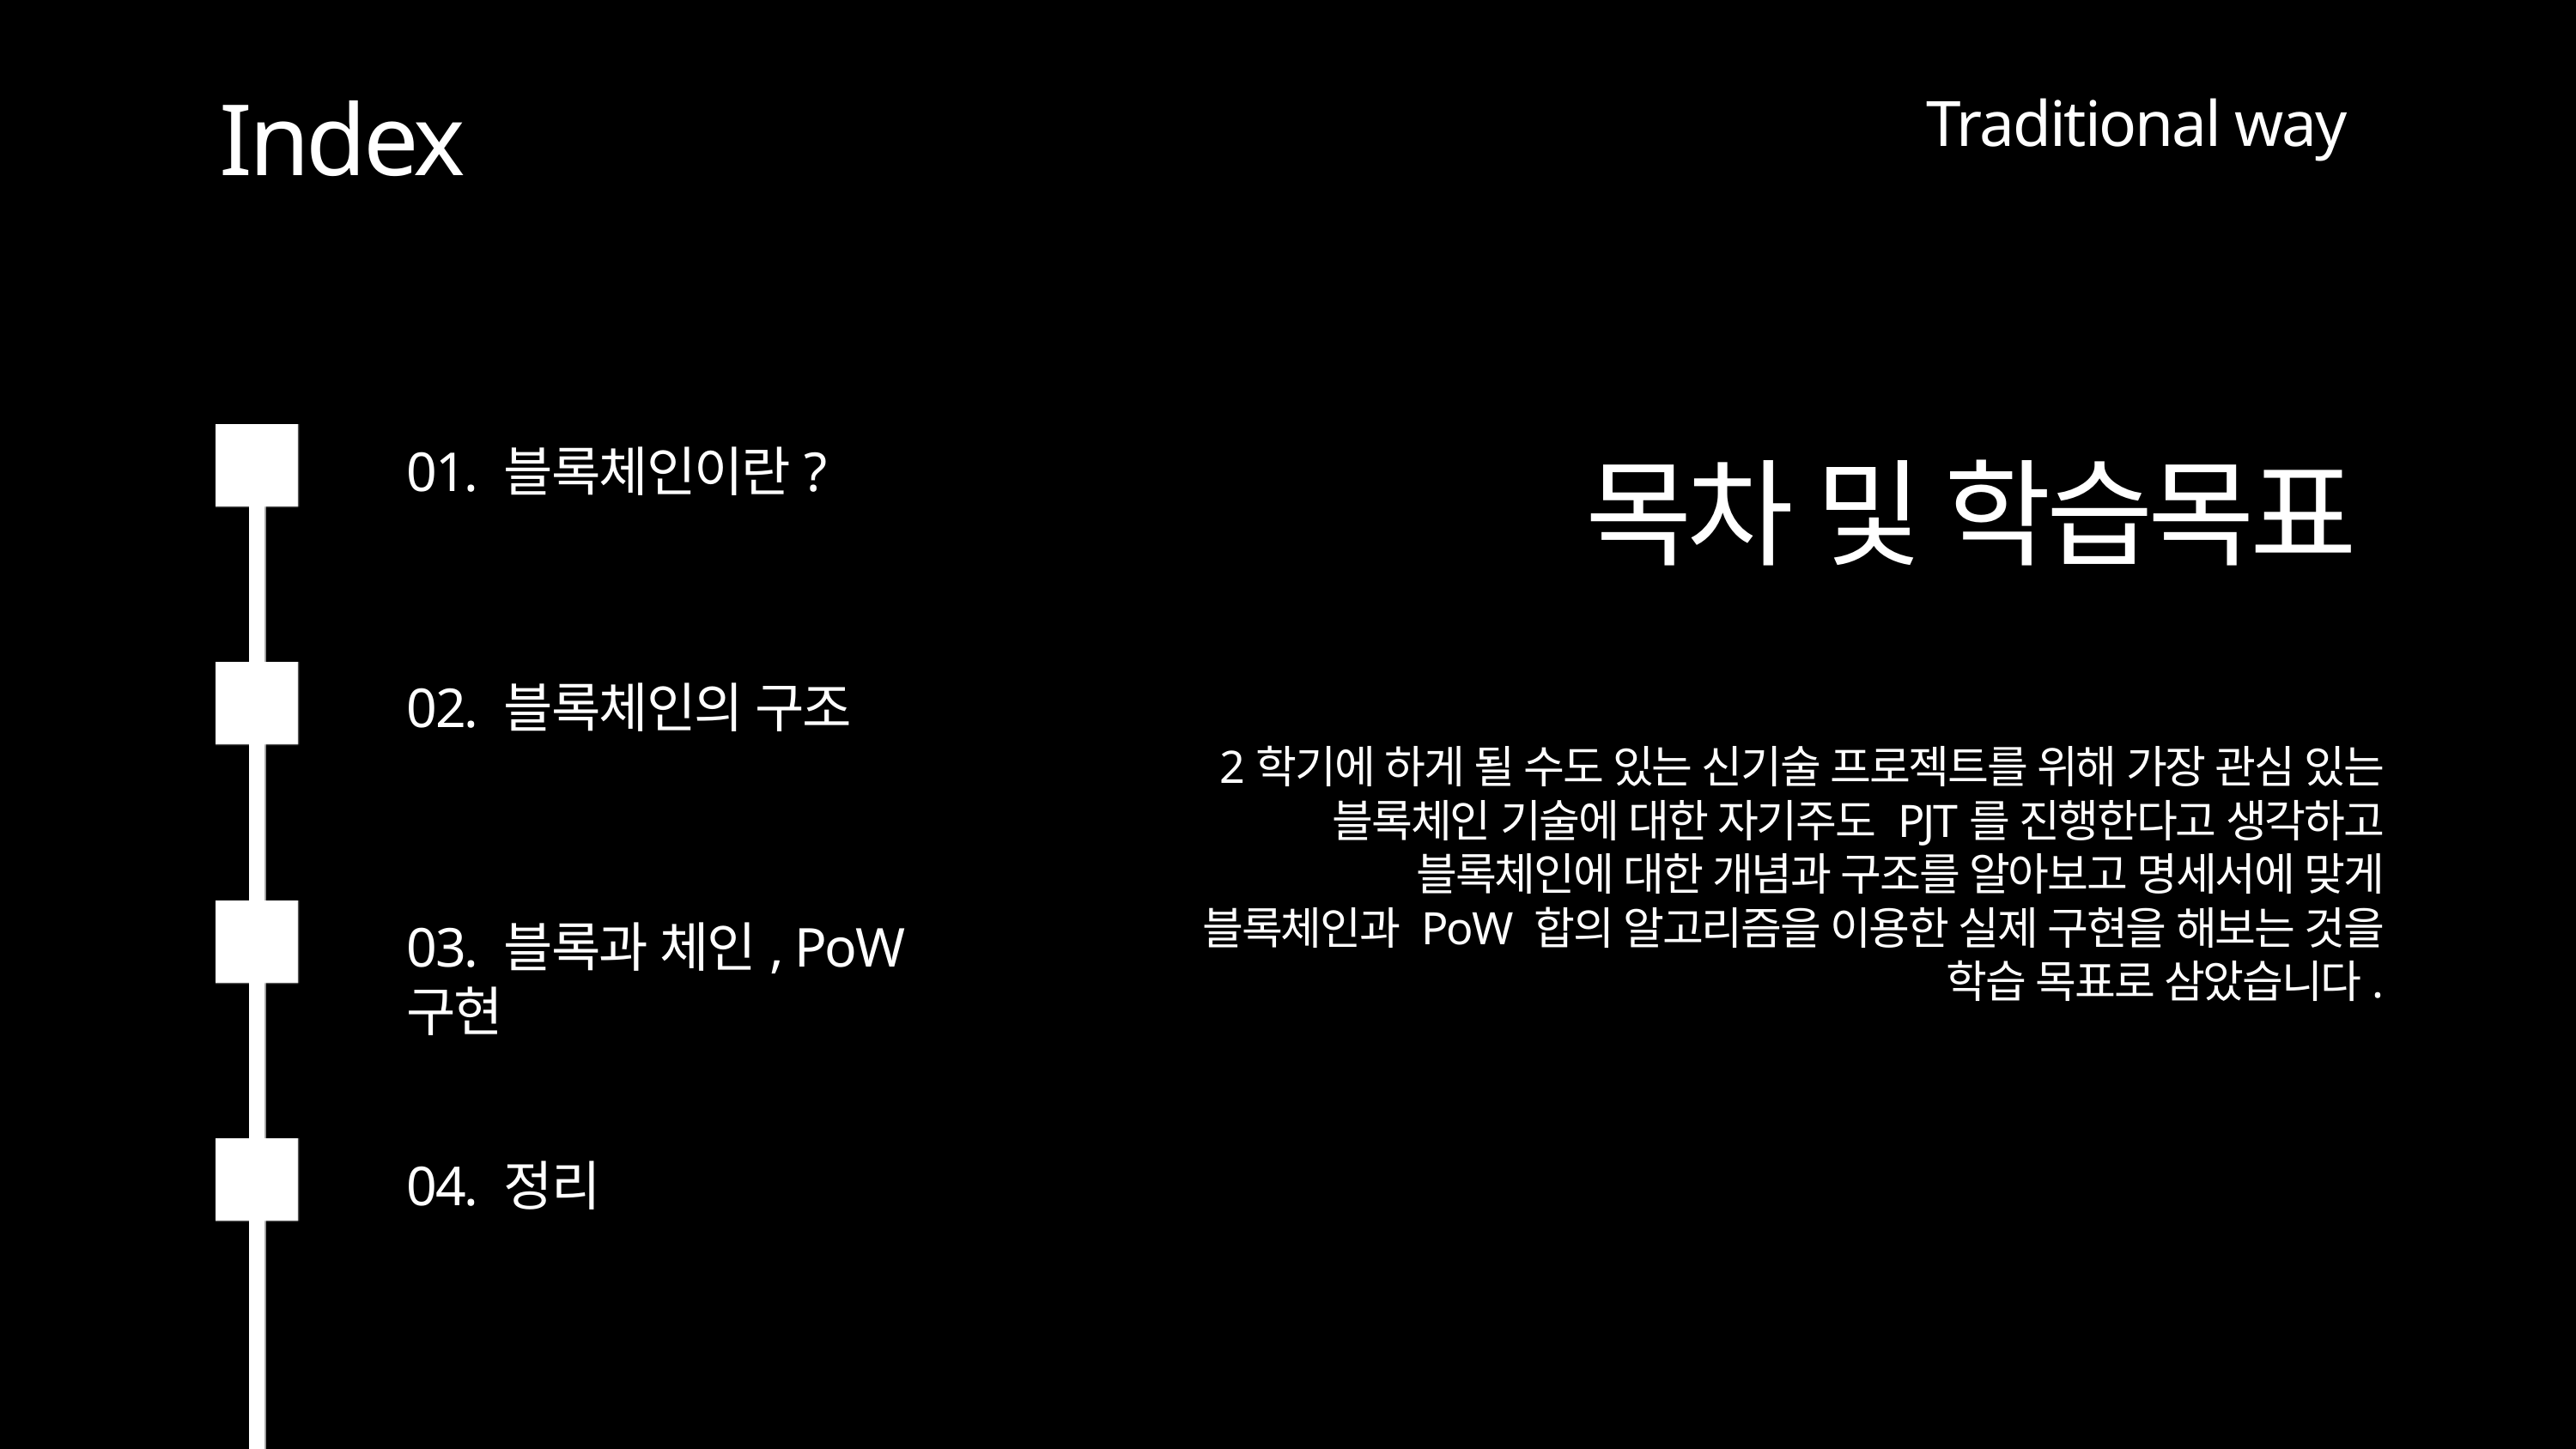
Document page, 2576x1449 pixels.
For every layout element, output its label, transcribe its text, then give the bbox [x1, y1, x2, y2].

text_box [248, 755, 267, 899]
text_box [215, 900, 300, 985]
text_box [248, 1230, 267, 1449]
text_box 2학기에 하게 될 수도 있는 신기술 프로젝트를 위해 가장 관심 있는 블록체인 기술에 대한 자기주도 PJT를 진행한다고 생각하고 블록체인에 대한 개념과 구조를 알아보고 명세서에 맞게 블록체인과 PoW 합의 알고리즘을 이용한 실제 구현을 해보는 것을 학습 목표로 삼았습니다. [1019, 732, 2397, 1052]
text_box Traditional way [1733, 76, 2360, 165]
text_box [215, 424, 300, 508]
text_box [215, 662, 300, 747]
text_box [215, 1138, 300, 1223]
text_box 01. 블록체인이란? [393, 431, 853, 509]
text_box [248, 991, 267, 1137]
text_box Index [207, 70, 805, 202]
text_box 04. 정리 [393, 1145, 848, 1223]
text_box 03. 블록과 체인, PoW 구현 [393, 906, 1020, 1048]
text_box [248, 514, 267, 661]
text_box 목차 및 학습목표 [1361, 433, 2370, 586]
text_box 02. 블록체인의 구조 [393, 668, 927, 745]
